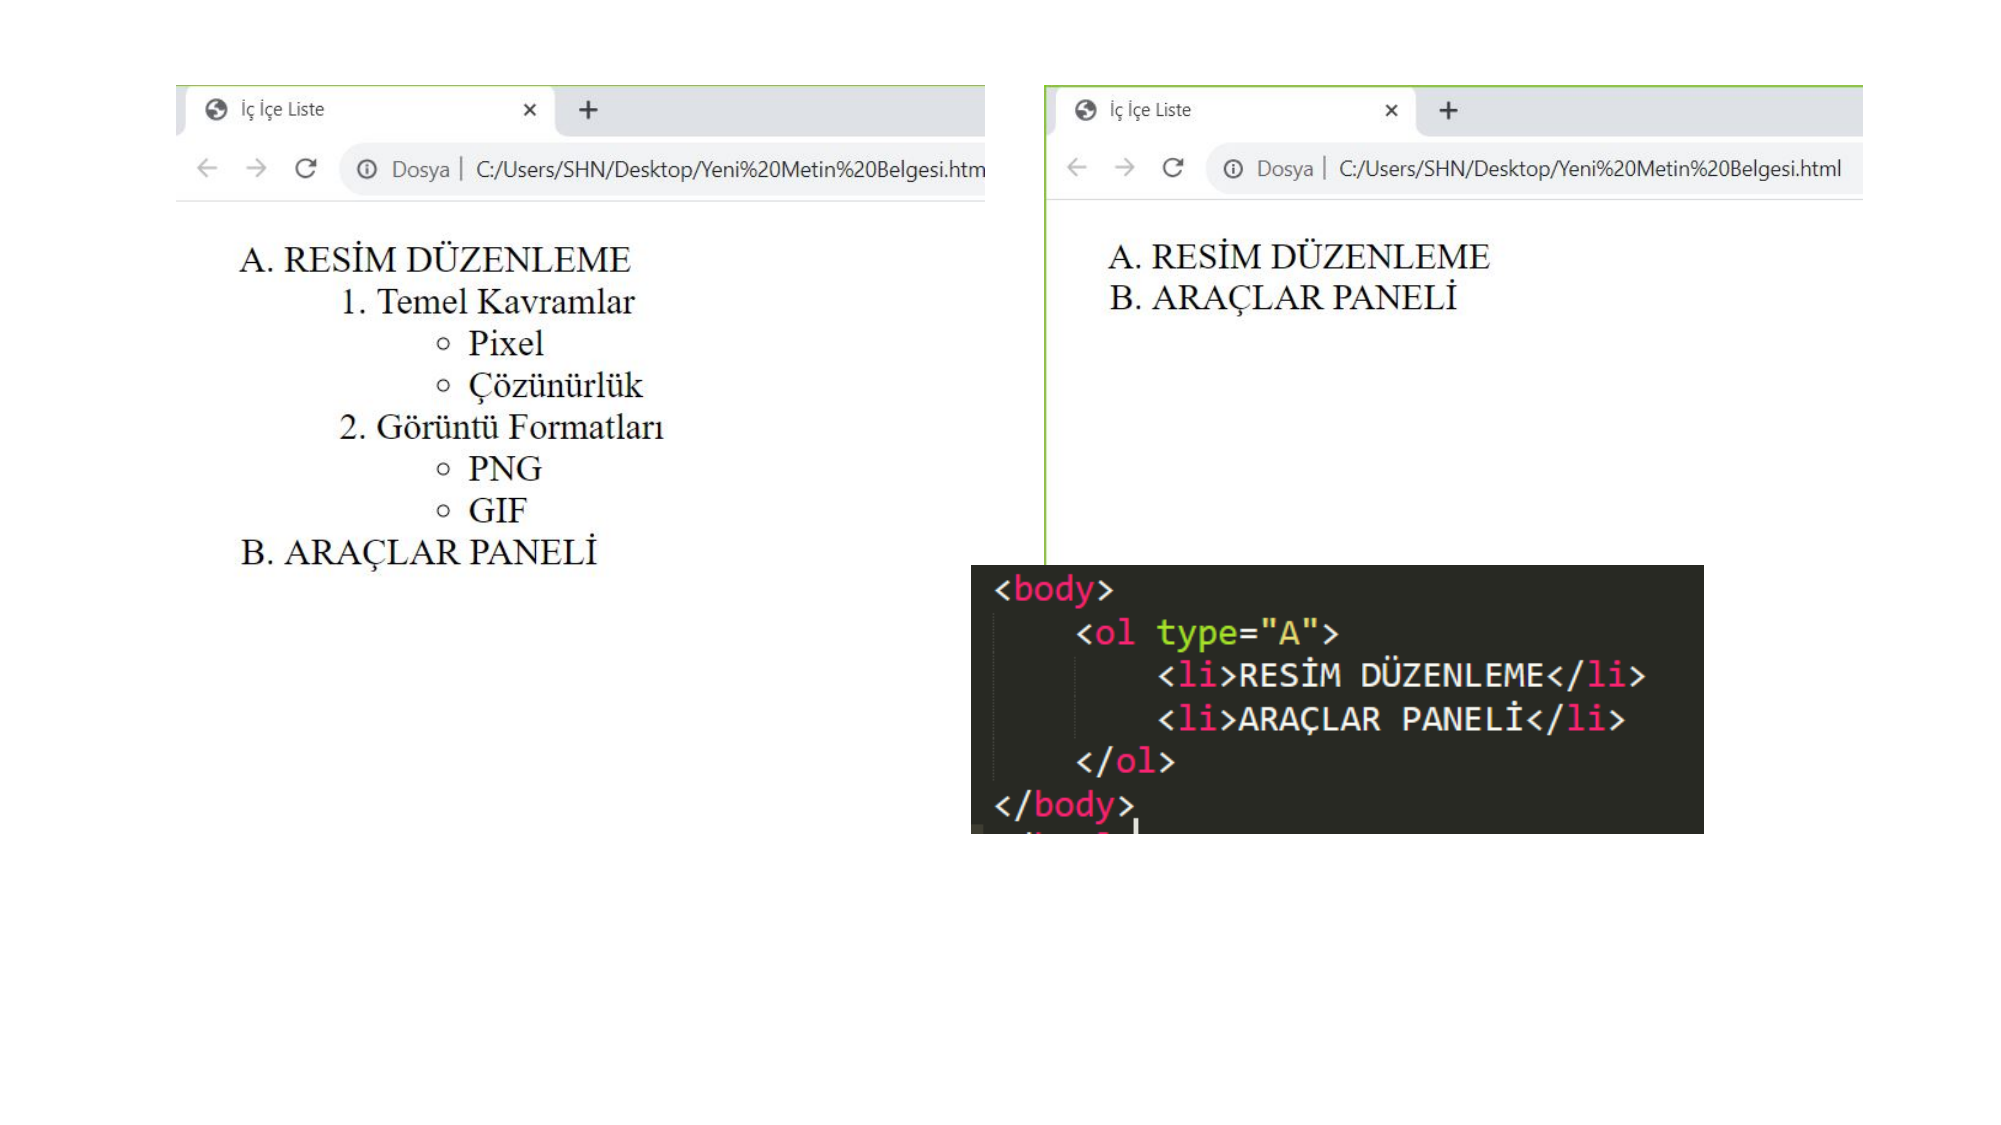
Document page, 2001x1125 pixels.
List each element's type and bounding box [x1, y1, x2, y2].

list [1044, 85, 1863, 800]
picture [176, 85, 1704, 835]
